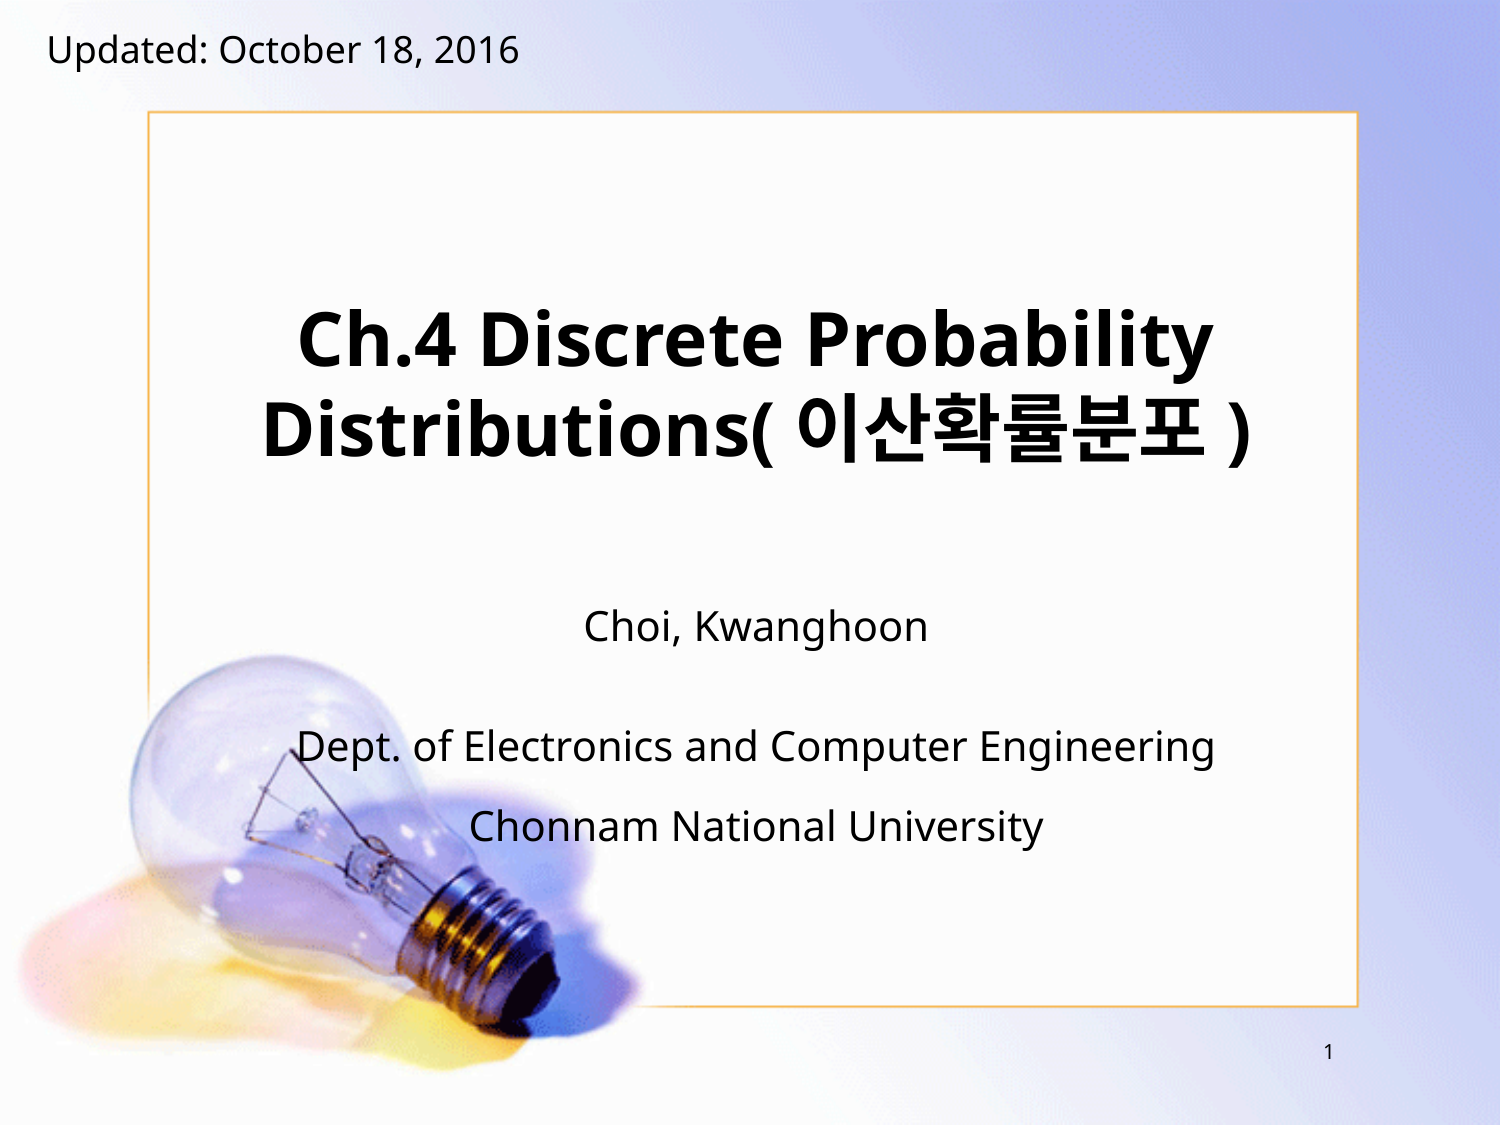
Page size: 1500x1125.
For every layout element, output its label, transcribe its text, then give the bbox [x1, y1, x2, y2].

slide_number 1 [1237, 1025, 1350, 1075]
subtitle Choi, Kwanghoon Dept. of Electronics and Computer Engineering Chonnam National University [225, 609, 1288, 905]
picture [0, 0, 1500, 1125]
title Ch.4 Discrete Probability Distributions(이산확률분포) [206, 224, 1306, 538]
text_box Updated: October 18, 2016 [31, 19, 536, 79]
